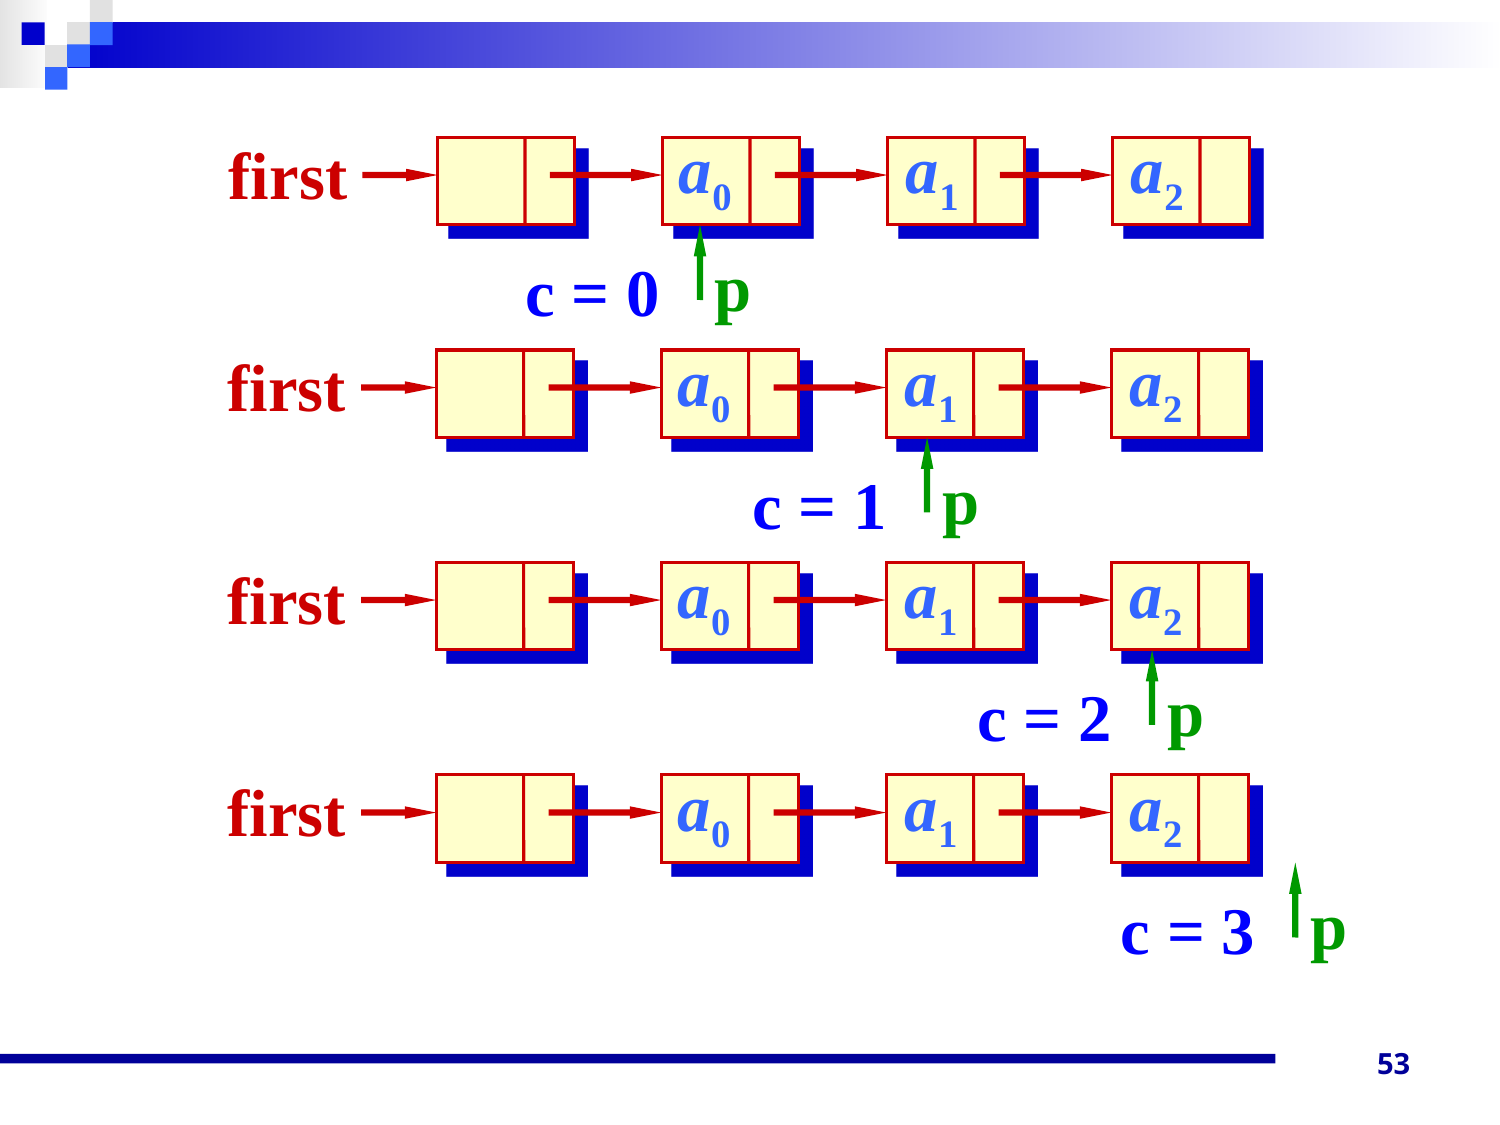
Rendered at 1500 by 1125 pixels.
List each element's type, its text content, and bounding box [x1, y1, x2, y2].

text_box [436, 774, 523, 863]
text_box [362, 383, 437, 392]
text_box [549, 170, 662, 180]
text_box [1199, 349, 1249, 438]
slide_number 53 [1074, 1017, 1425, 1093]
text_box [695, 226, 703, 301]
text_box a0 [663, 119, 747, 226]
text_box first [212, 337, 362, 433]
text_box [773, 595, 886, 605]
text_box [526, 137, 575, 225]
text_box [749, 349, 799, 438]
text_box [974, 774, 1024, 863]
text_box a0 [662, 332, 746, 438]
text_box [1291, 862, 1298, 884]
text_box [1147, 651, 1155, 671]
text_box c = 1 [737, 455, 902, 550]
text_box c = 0 [510, 242, 675, 338]
text_box a2 [1114, 544, 1198, 651]
text_box [887, 137, 891, 225]
text_box [1112, 137, 1116, 225]
text_box [976, 137, 1025, 225]
text_box a2 [1116, 119, 1199, 226]
text_box [999, 170, 1112, 180]
text_box [974, 349, 1024, 438]
text_box a0 [662, 544, 746, 651]
text_box [751, 137, 800, 225]
text_box [437, 137, 525, 225]
text_box [1201, 137, 1250, 225]
text_box [362, 595, 437, 605]
text_box [749, 562, 799, 650]
text_box c = 2 [962, 667, 1127, 763]
text_box [774, 170, 887, 180]
text_box [363, 170, 438, 180]
text_box a1 [891, 119, 974, 226]
text_box [974, 562, 1024, 650]
text_box [773, 383, 886, 392]
text_box [362, 808, 437, 817]
text_box [749, 774, 799, 863]
text_box first [212, 762, 362, 858]
text_box [524, 774, 574, 863]
text_box [998, 595, 1111, 605]
text_box [548, 595, 661, 605]
text_box a1 [889, 332, 973, 438]
text_box a2 [1114, 757, 1198, 863]
text_box [436, 349, 523, 438]
text_box p [1295, 875, 1363, 970]
text_box first [212, 550, 362, 645]
text_box a1 [889, 757, 973, 863]
text_box [1199, 774, 1249, 863]
text_box [998, 383, 1111, 392]
text_box a1 [889, 544, 973, 651]
text_box [436, 562, 523, 650]
text_box [524, 349, 574, 438]
text_box a0 [662, 757, 746, 863]
text_box [922, 438, 930, 513]
text_box c = 3 [1105, 880, 1271, 975]
text_box [548, 383, 661, 392]
text_box [773, 808, 886, 817]
text_box [524, 562, 574, 650]
text_box first [213, 125, 363, 220]
text_box [1199, 562, 1249, 650]
text_box p [700, 237, 767, 333]
text_box [998, 808, 1111, 817]
text_box a2 [1114, 332, 1198, 438]
text_box p [927, 450, 995, 545]
text_box p [1152, 662, 1220, 758]
text_box [548, 808, 661, 817]
